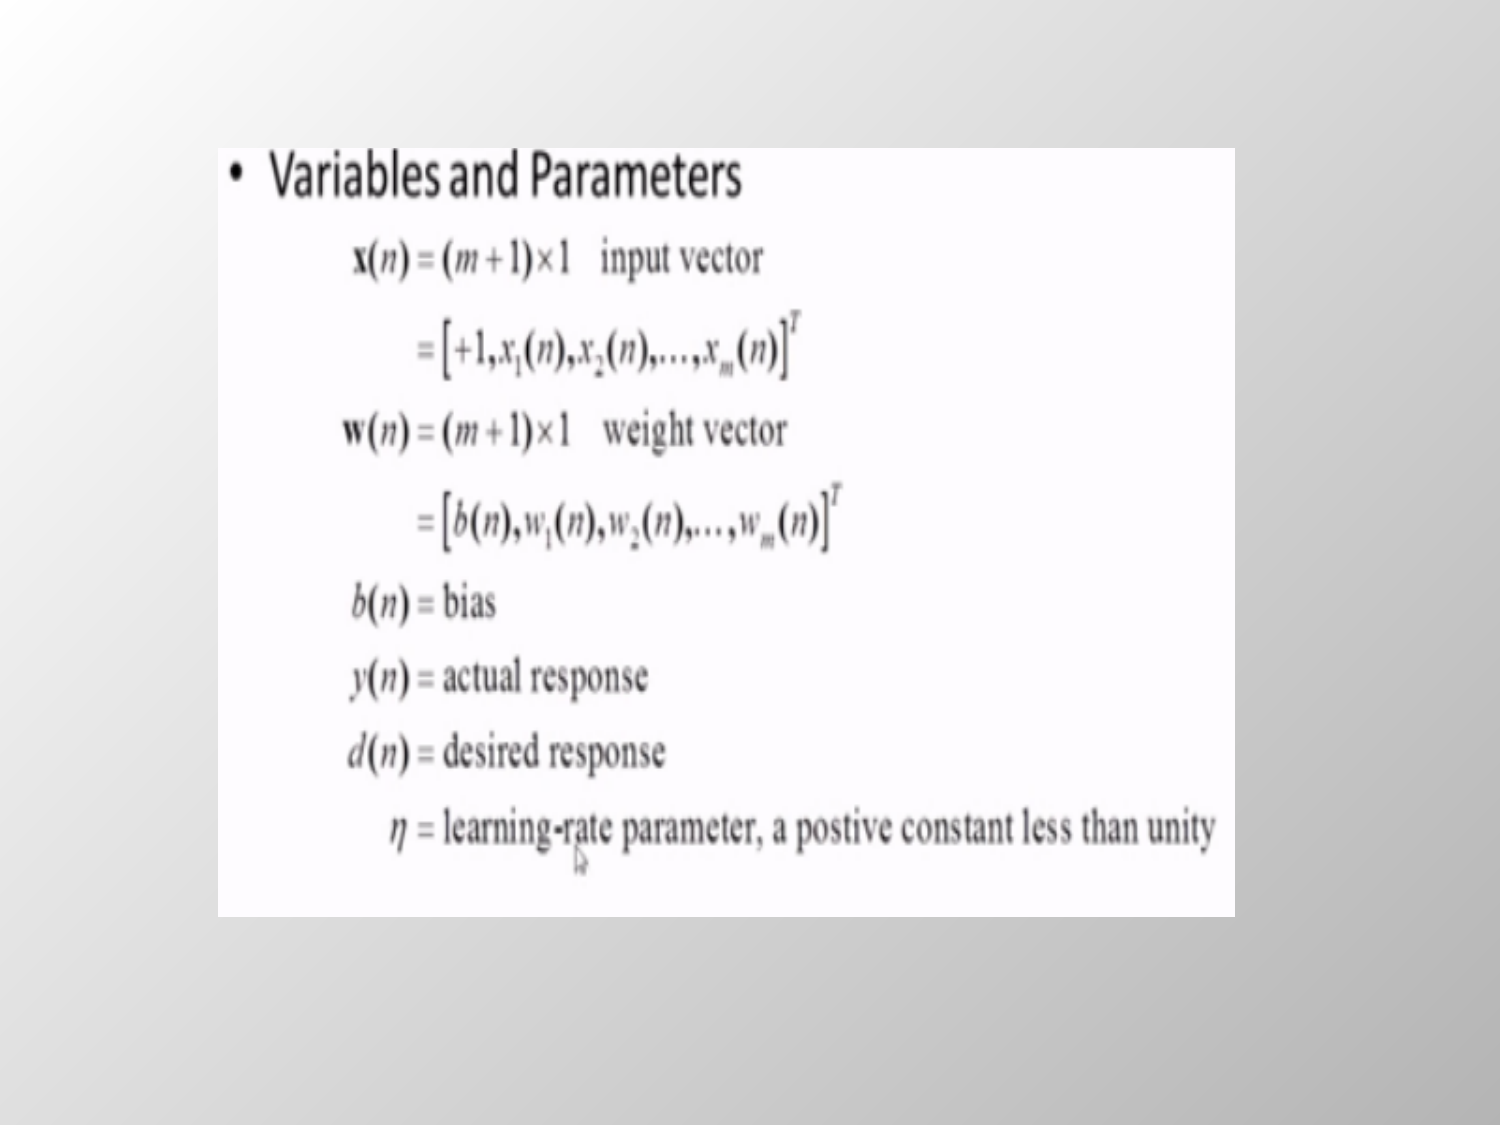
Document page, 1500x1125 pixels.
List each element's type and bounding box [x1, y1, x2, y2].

picture [218, 148, 1235, 918]
